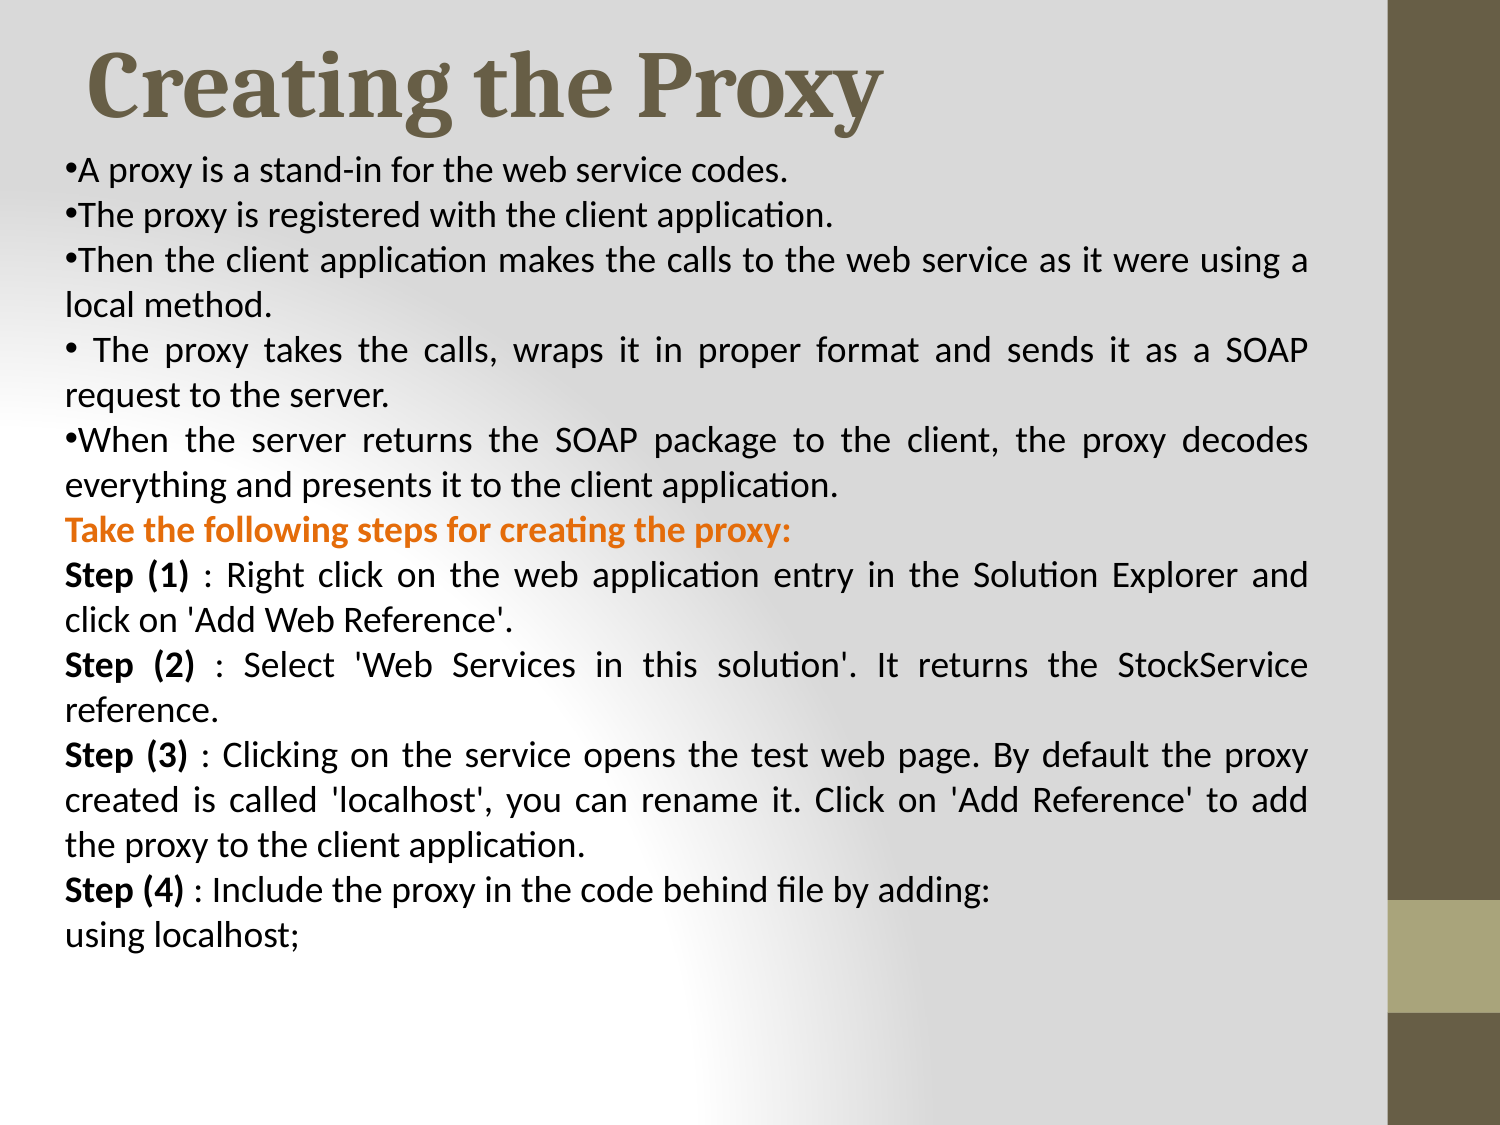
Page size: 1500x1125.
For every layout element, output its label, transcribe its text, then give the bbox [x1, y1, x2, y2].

text_box A proxy is a stand-in for the web service codes. The proxy is registered with the client application. Then the client application makes the calls to the web service as it were using a local method. The proxy takes the calls, wraps it in proper format and sends it as a SOAP request to the server. When the server returns the SOAP package to the client, the proxy decodes everything and presents it to the client application. Take the following steps for creating the proxy: Step (1) : Right click on the web application entry in the Solution Explorer and click on 'Add Web Reference'. Step (2) : Select 'Web Services in this solution'. It returns the StockService reference. Step (3) : Clicking on the service opens the test web page. By default the proxy created is called 'localhost', you can rename it. Click on 'Add Reference' to add the proxy to the client application. Step (4) : Include the proxy in the code behind file by adding: using localhost; [49, 137, 1325, 1008]
title Creating the Proxy [87, 21, 1288, 137]
picture [0, 0, 1387, 1125]
